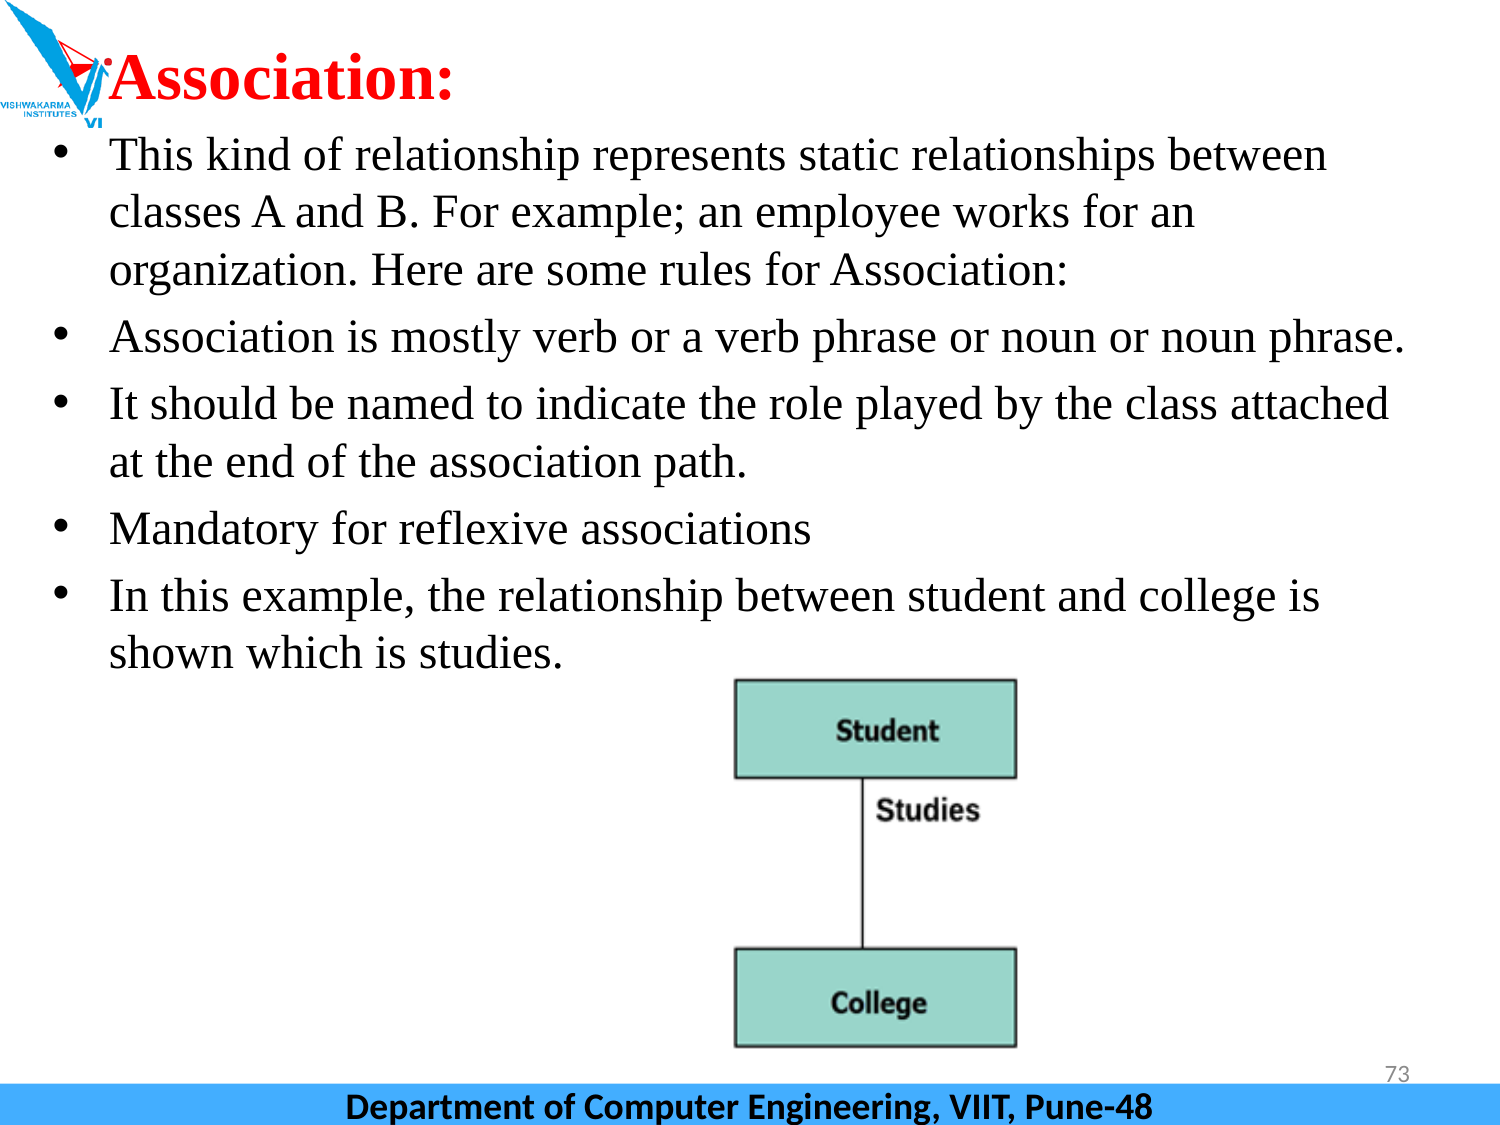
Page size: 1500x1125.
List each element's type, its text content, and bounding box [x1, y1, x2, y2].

picture [724, 649, 1026, 1076]
text_box Department of Computer Engineering, VIIT, Pune-48 [0, 1082, 1500, 1125]
slide_number 73 [1074, 1042, 1425, 1082]
picture [0, 0, 119, 135]
list Association: This kind of relationship represents static relationships between classes A and B. For example; an employee works for an organization. Here are some rules for Association: Association is mostly verb or a verb phrase or noun or noun phrase. It should be named to indicate the role played by the class attached at the end of the association path. Mandatory for reflexive associations In this example, the relationship between student and college is shown which is studies. [37, 24, 1450, 1075]
